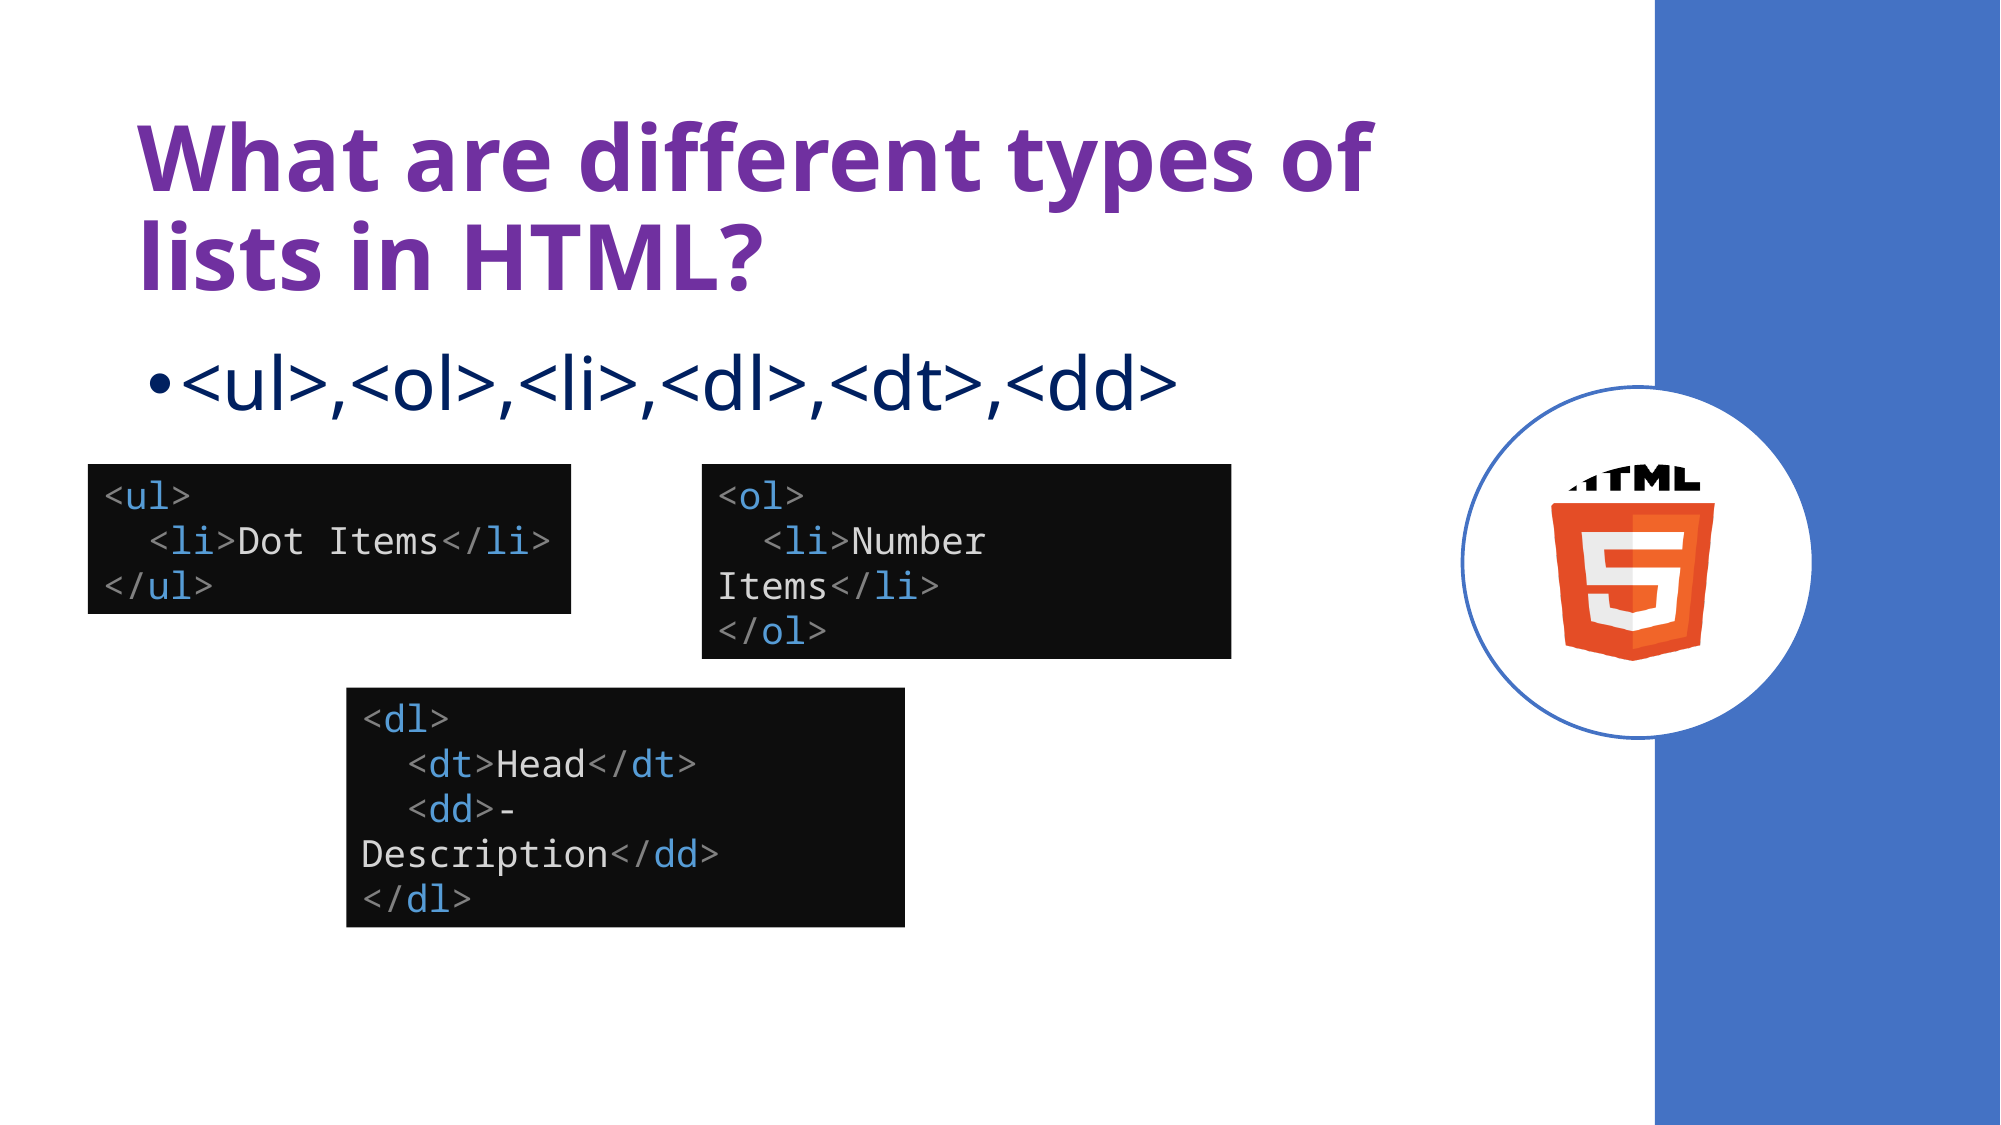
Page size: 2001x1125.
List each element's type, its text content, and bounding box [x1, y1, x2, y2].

title What are different types of lists in HTML? [122, 102, 1413, 321]
text_box [1654, 0, 2000, 1125]
text_box <dl> <dt>Head</dt> <dd>- Description</dd> </dl> [346, 687, 905, 928]
picture [1517, 464, 1748, 661]
text_box [1461, 385, 1815, 740]
text_box <ol> <li>Number Items</li> </ol> [701, 464, 1232, 659]
text_box <ul> <li>Dot Items</li> </ul> [87, 464, 572, 614]
list <ul>,<ol>,<li>,<dl>,<dt>,<dd> [131, 335, 1232, 439]
